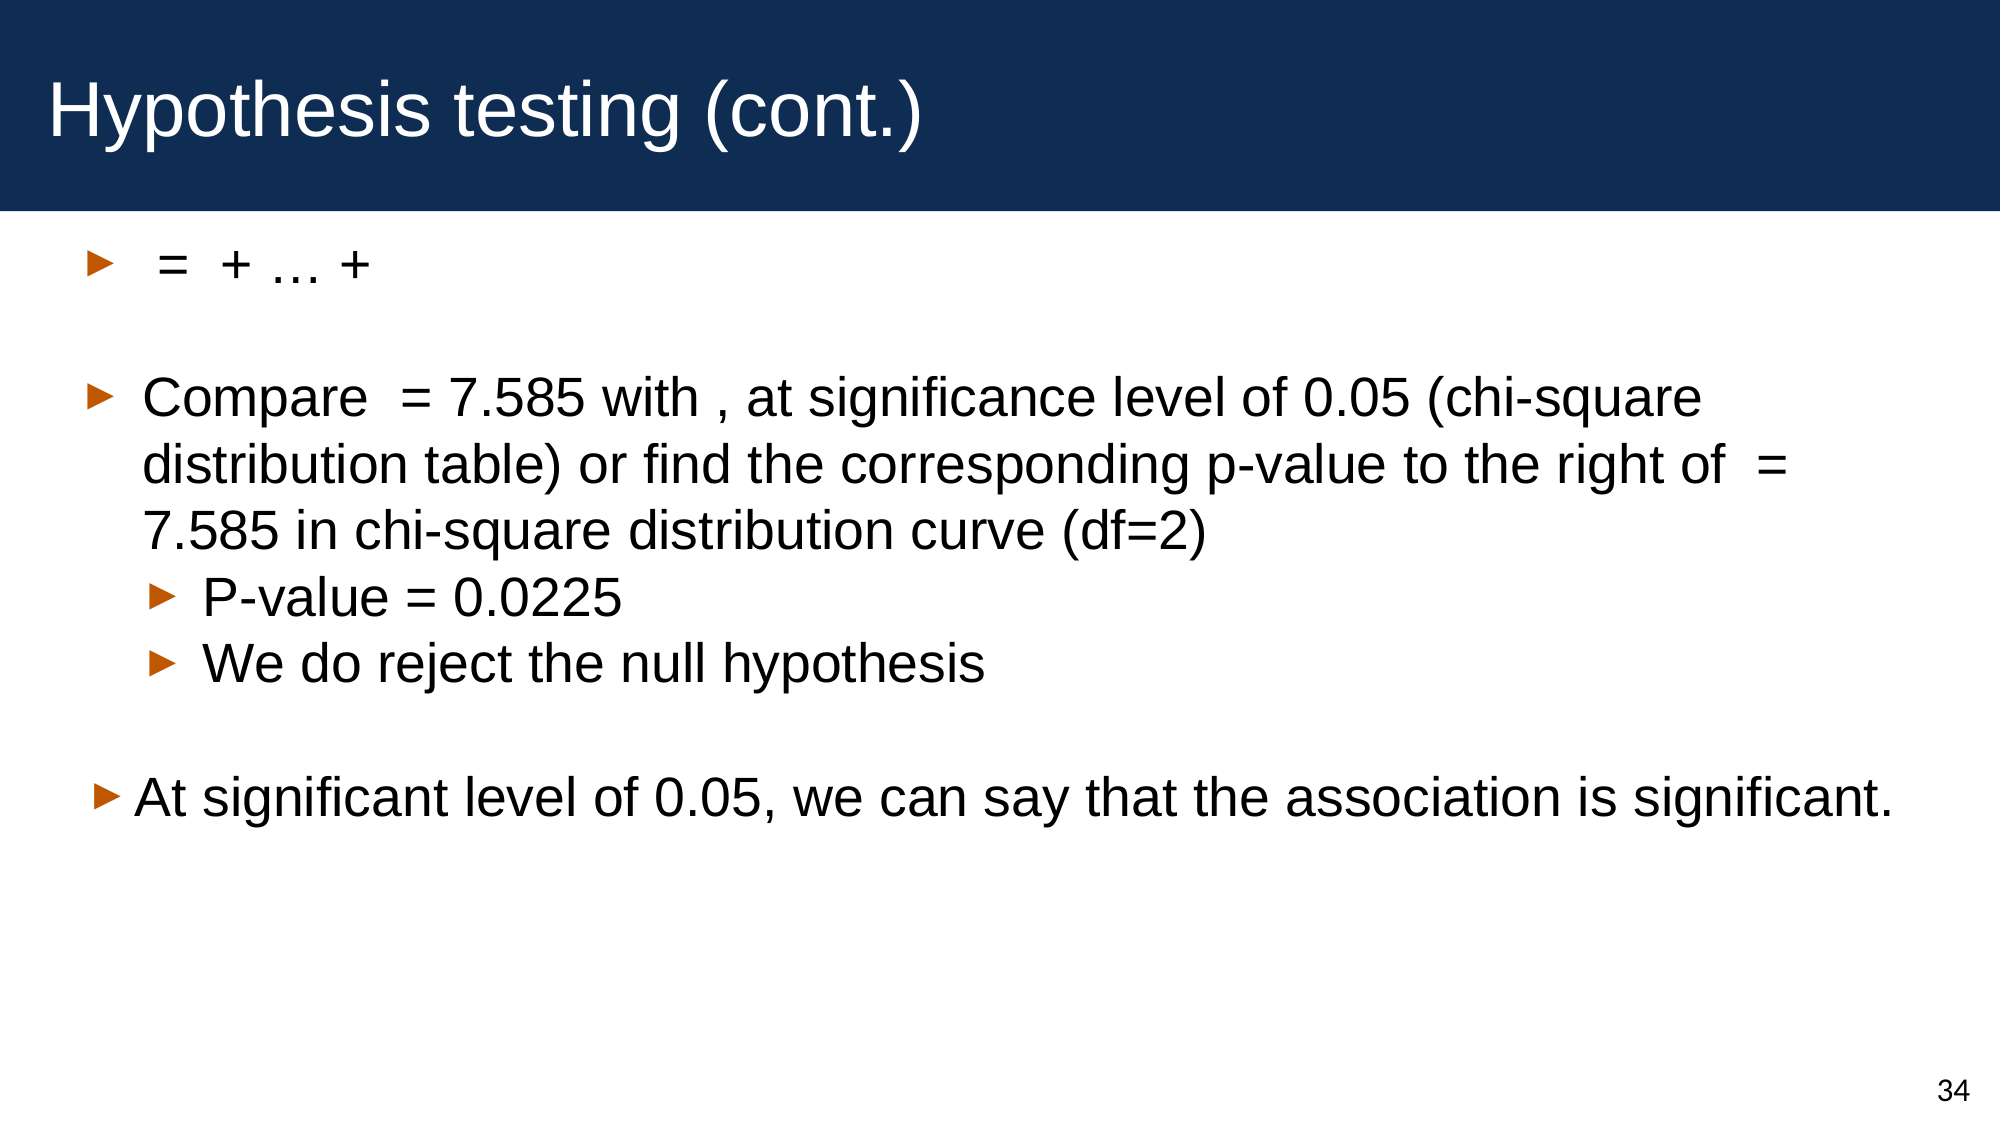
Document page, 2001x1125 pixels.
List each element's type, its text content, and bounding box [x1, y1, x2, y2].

title Hypothesis testing (cont.) [32, 11, 1971, 200]
